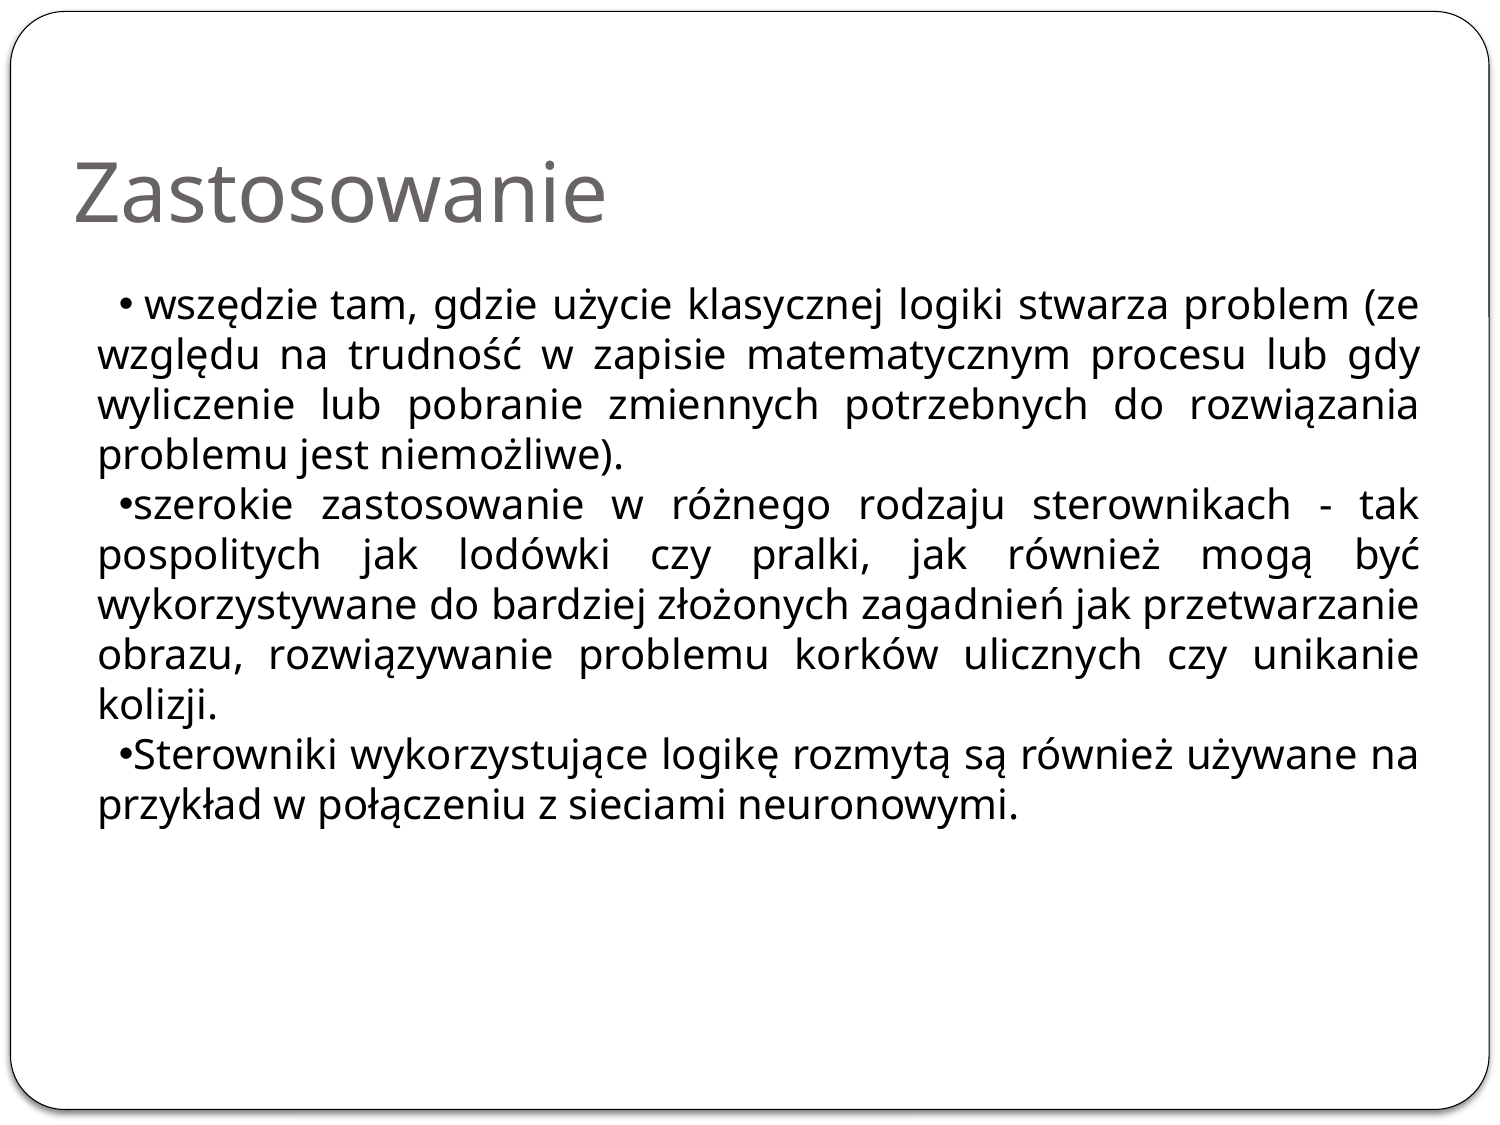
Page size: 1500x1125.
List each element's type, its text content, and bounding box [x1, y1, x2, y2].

list wszędzie tam, gdzie użycie klasycznej logiki stwarza problem (ze względu na trudność w zapisie matematycznym procesu lub gdy wyliczenie lub pobranie zmiennych potrzebnych do rozwiązania problemu jest niemożliwe). szerokie zastosowanie w różnego rodzaju sterownikach - tak pospolitych jak lodówki czy pralki, jak również mogą być wykorzystywane do bardziej złożonych zagadnień jak przetwarzanie obrazu, rozwiązywanie problemu korków ulicznych czy unikanie kolizji. Sterowniki wykorzystujące logikę rozmytą są również używane na przykład w połączeniu z sieciami neuronowymi. [82, 226, 1436, 880]
title Zastosowanie [58, 82, 1402, 255]
